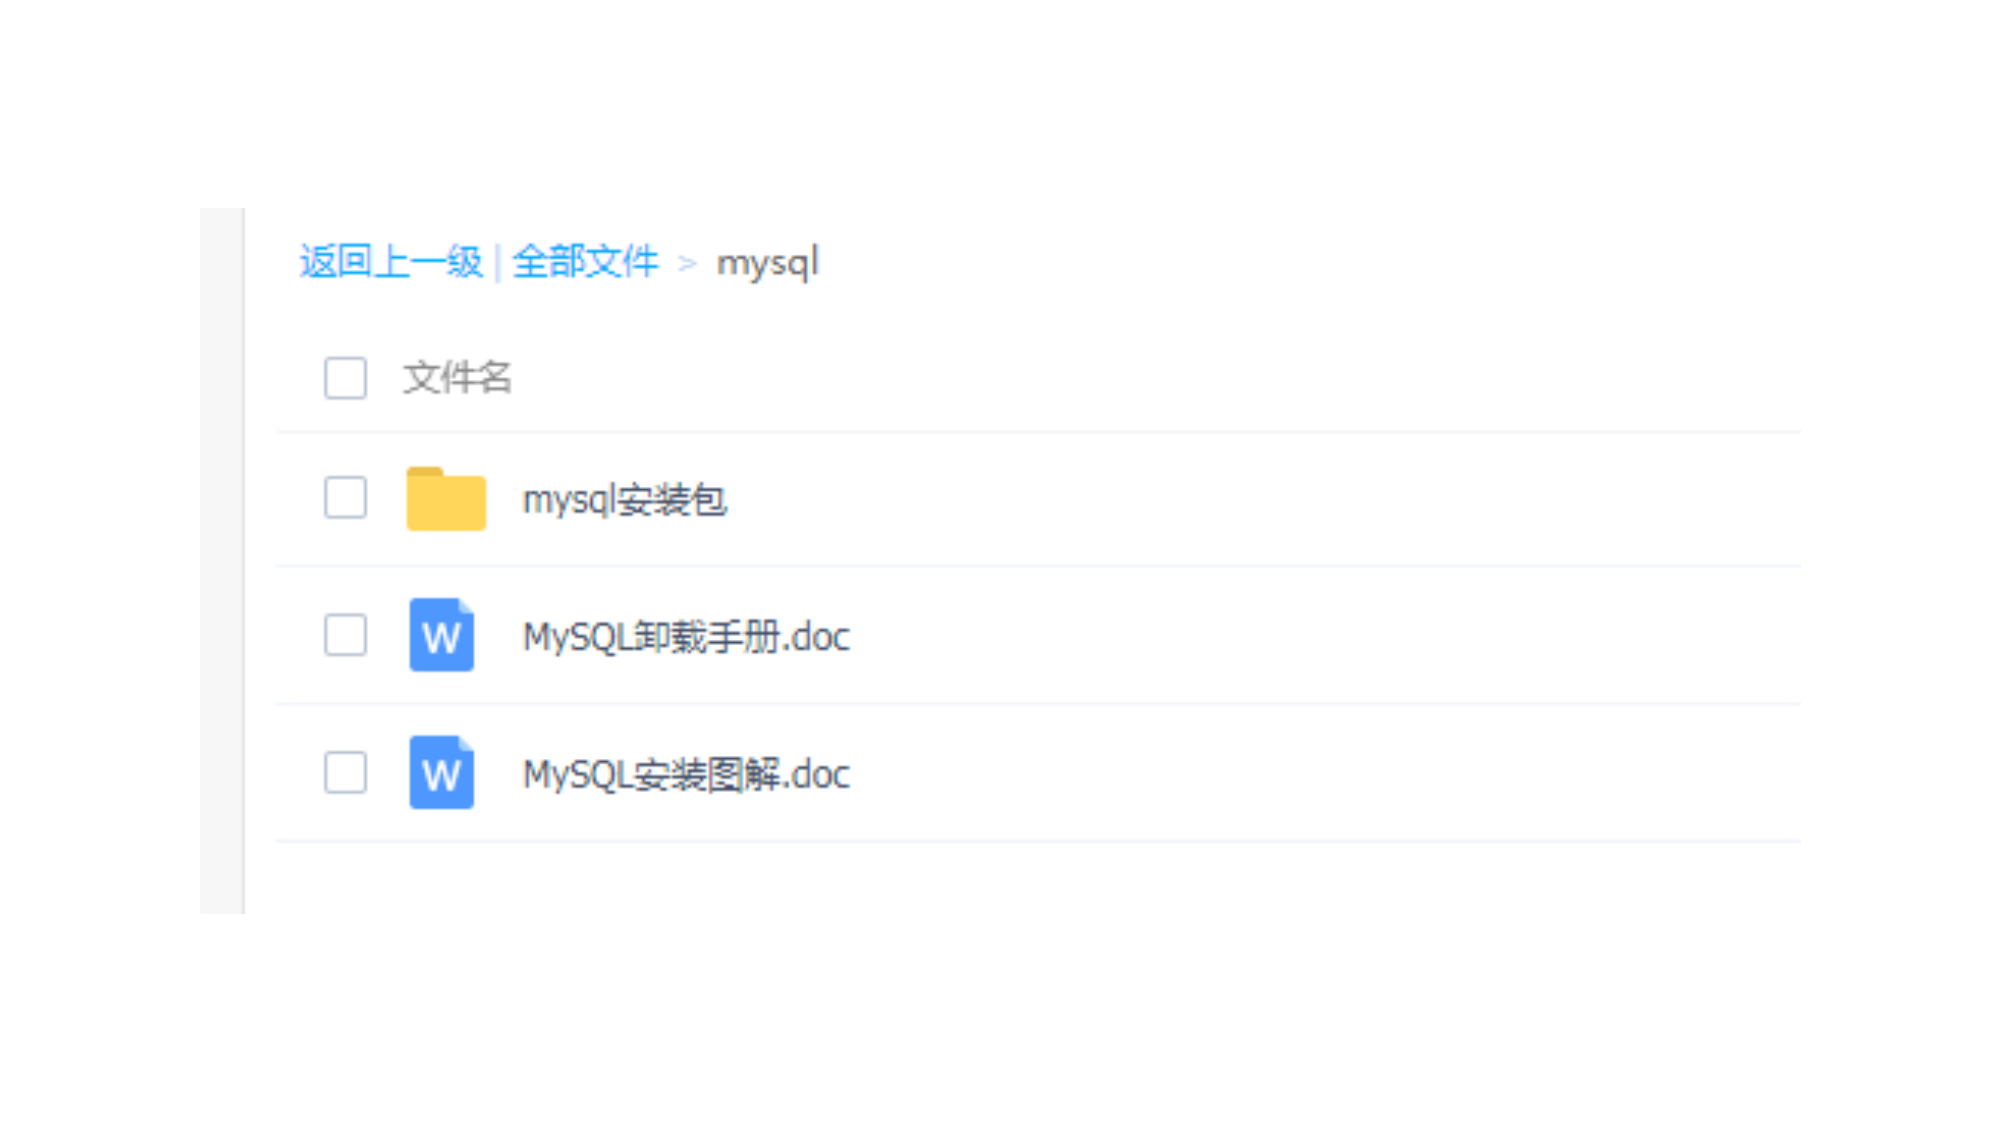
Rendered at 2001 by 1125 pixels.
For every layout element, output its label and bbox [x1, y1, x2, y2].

picture [200, 208, 1801, 914]
